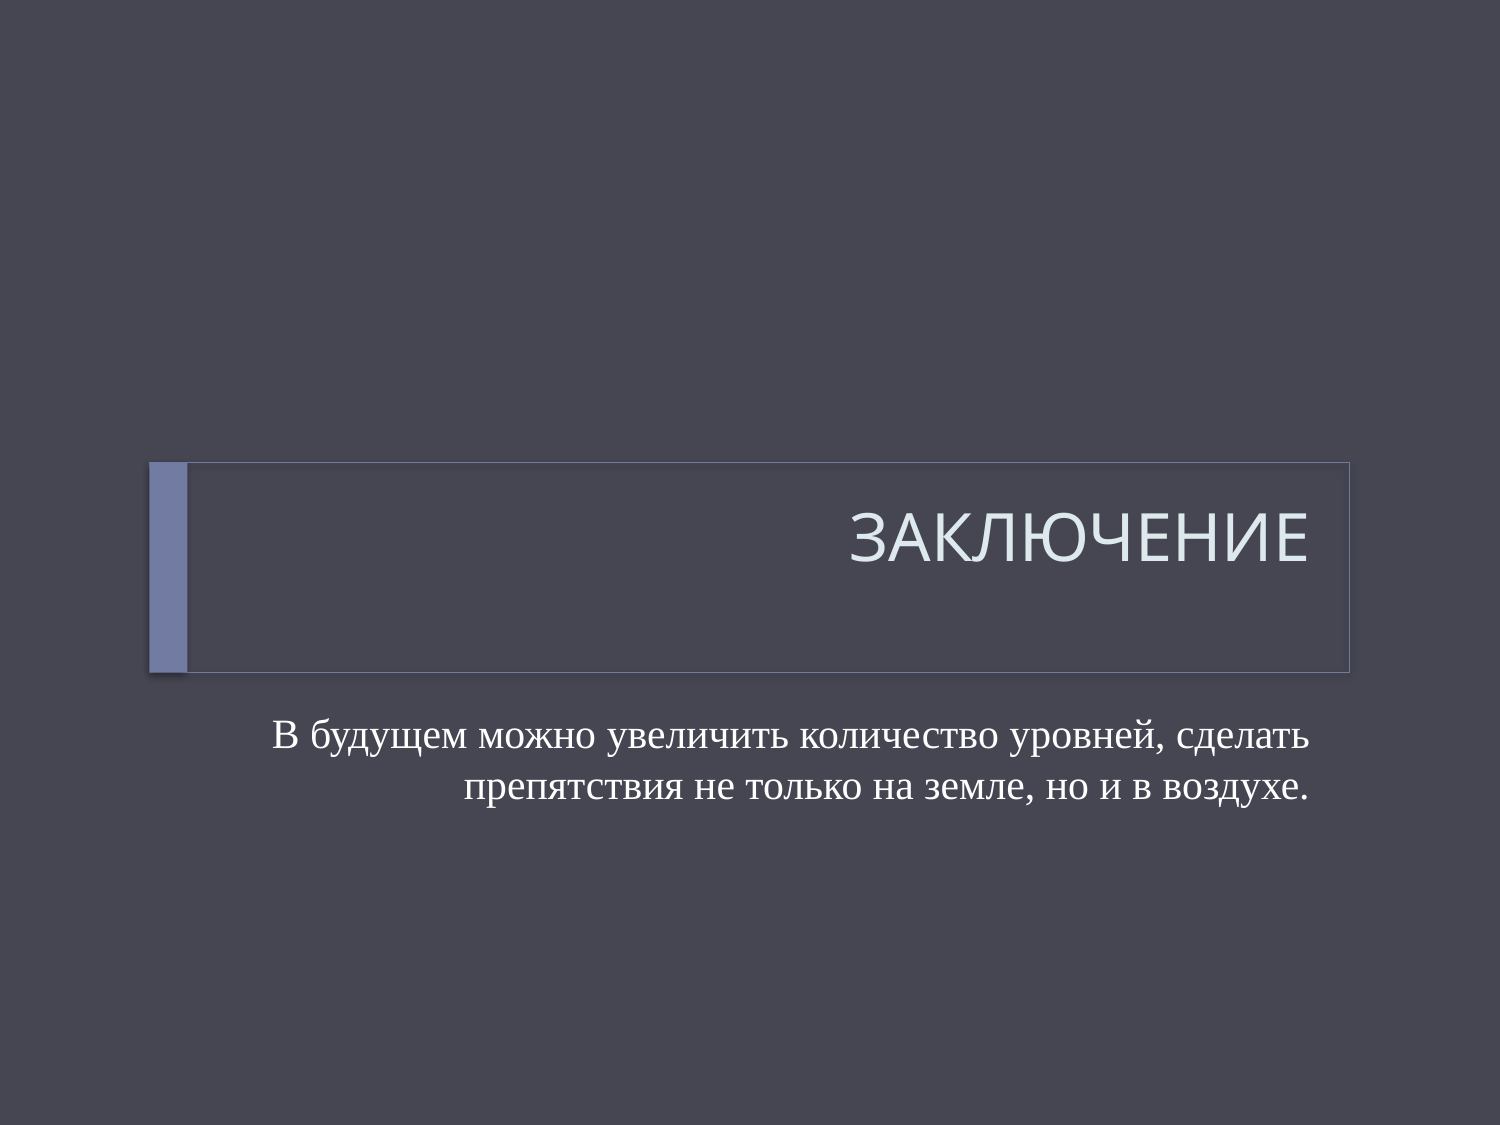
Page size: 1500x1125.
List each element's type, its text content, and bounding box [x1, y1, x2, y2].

title ЗАКЛЮЧЕНИЕ [200, 487, 1325, 663]
list В будущем можно увеличить количество уровней, сделать препятствия не только на земле, но и в воздухе. [212, 699, 1325, 888]
